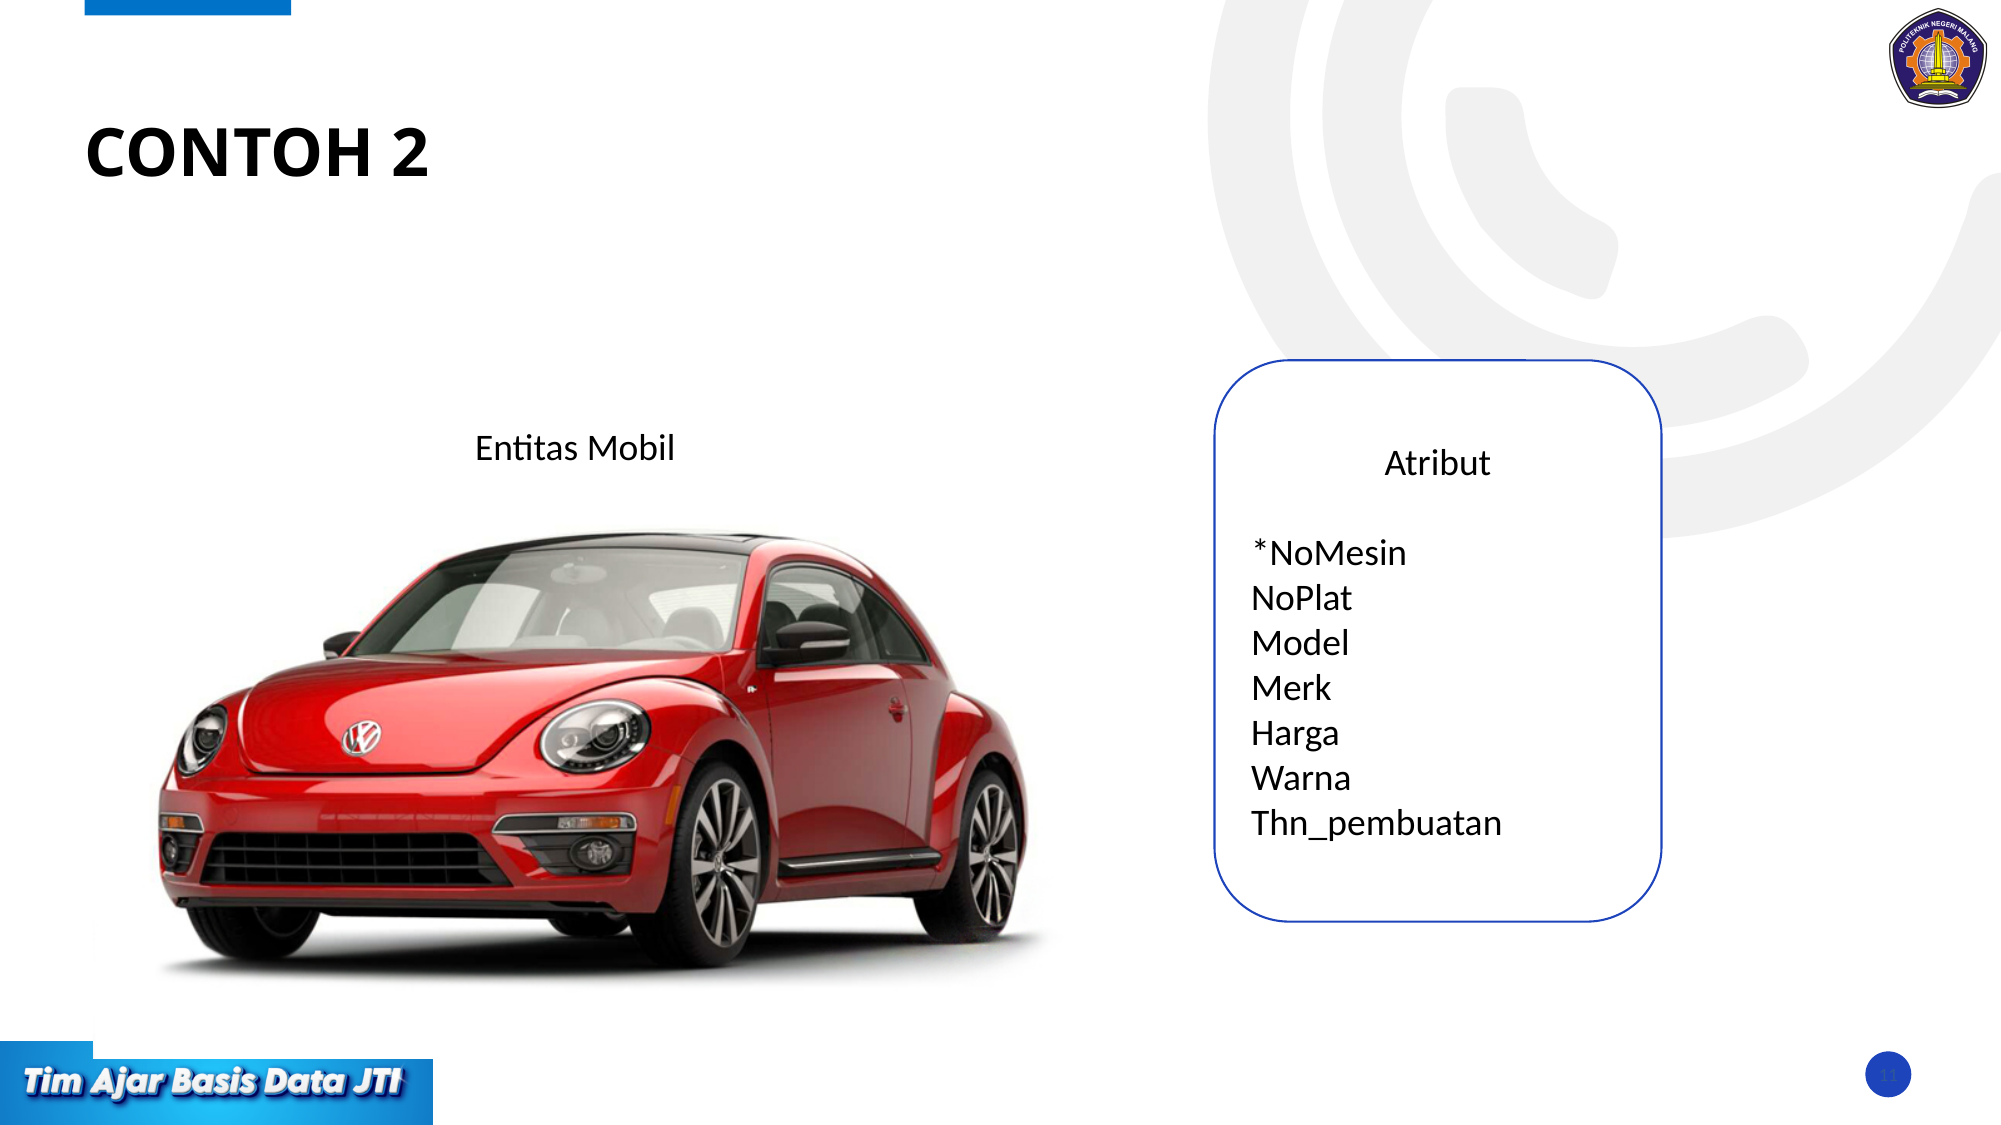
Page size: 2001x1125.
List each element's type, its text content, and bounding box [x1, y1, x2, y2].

title Contoh 2 [84, 40, 1914, 192]
slide_number 11 [1864, 1059, 1913, 1090]
text_box Entitas Mobil [460, 416, 743, 446]
text_box Atribut *NoMesin NoPlat Model Merk Harga Warna Thn_pembuatan [1213, 359, 1663, 923]
picture [1861, 0, 2001, 116]
picture [0, 446, 1094, 1125]
